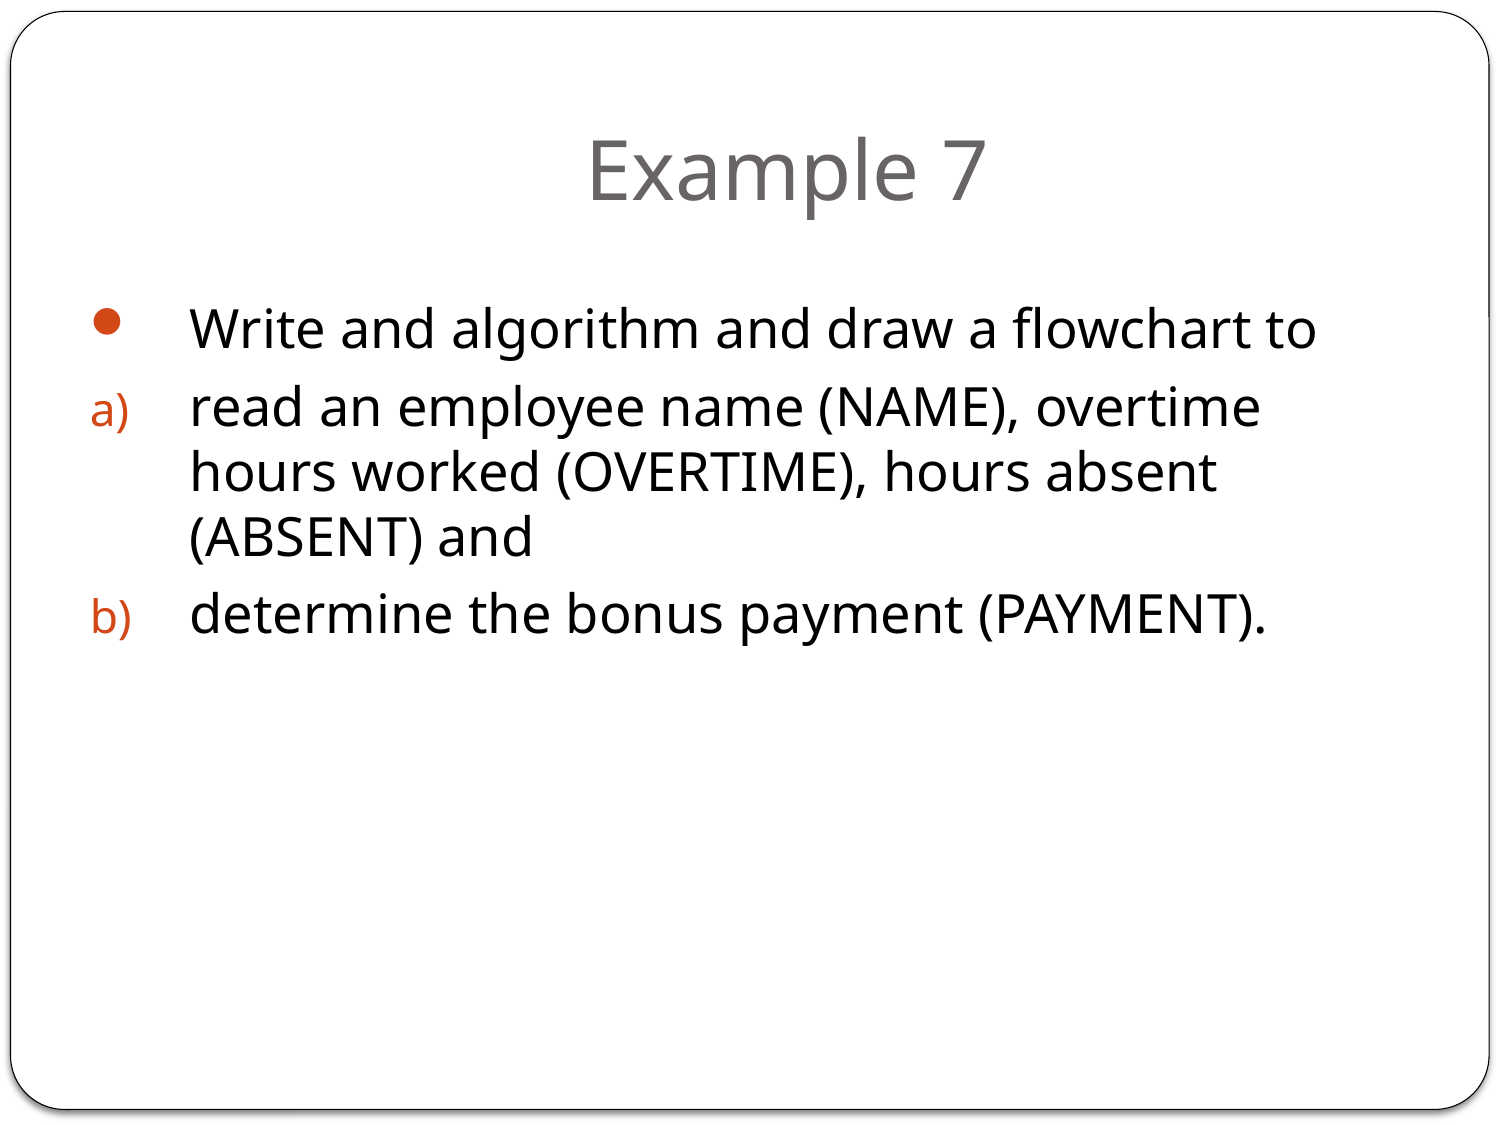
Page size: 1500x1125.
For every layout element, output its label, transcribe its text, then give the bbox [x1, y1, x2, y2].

list Write and algorithm and draw a flowchart to read an employee name (NAME), overtime hours worked (OVERTIME), hours absent (ABSENT) and determine the bonus payment (PAYMENT). [75, 287, 1425, 925]
title Example 7 [150, 45, 1425, 233]
